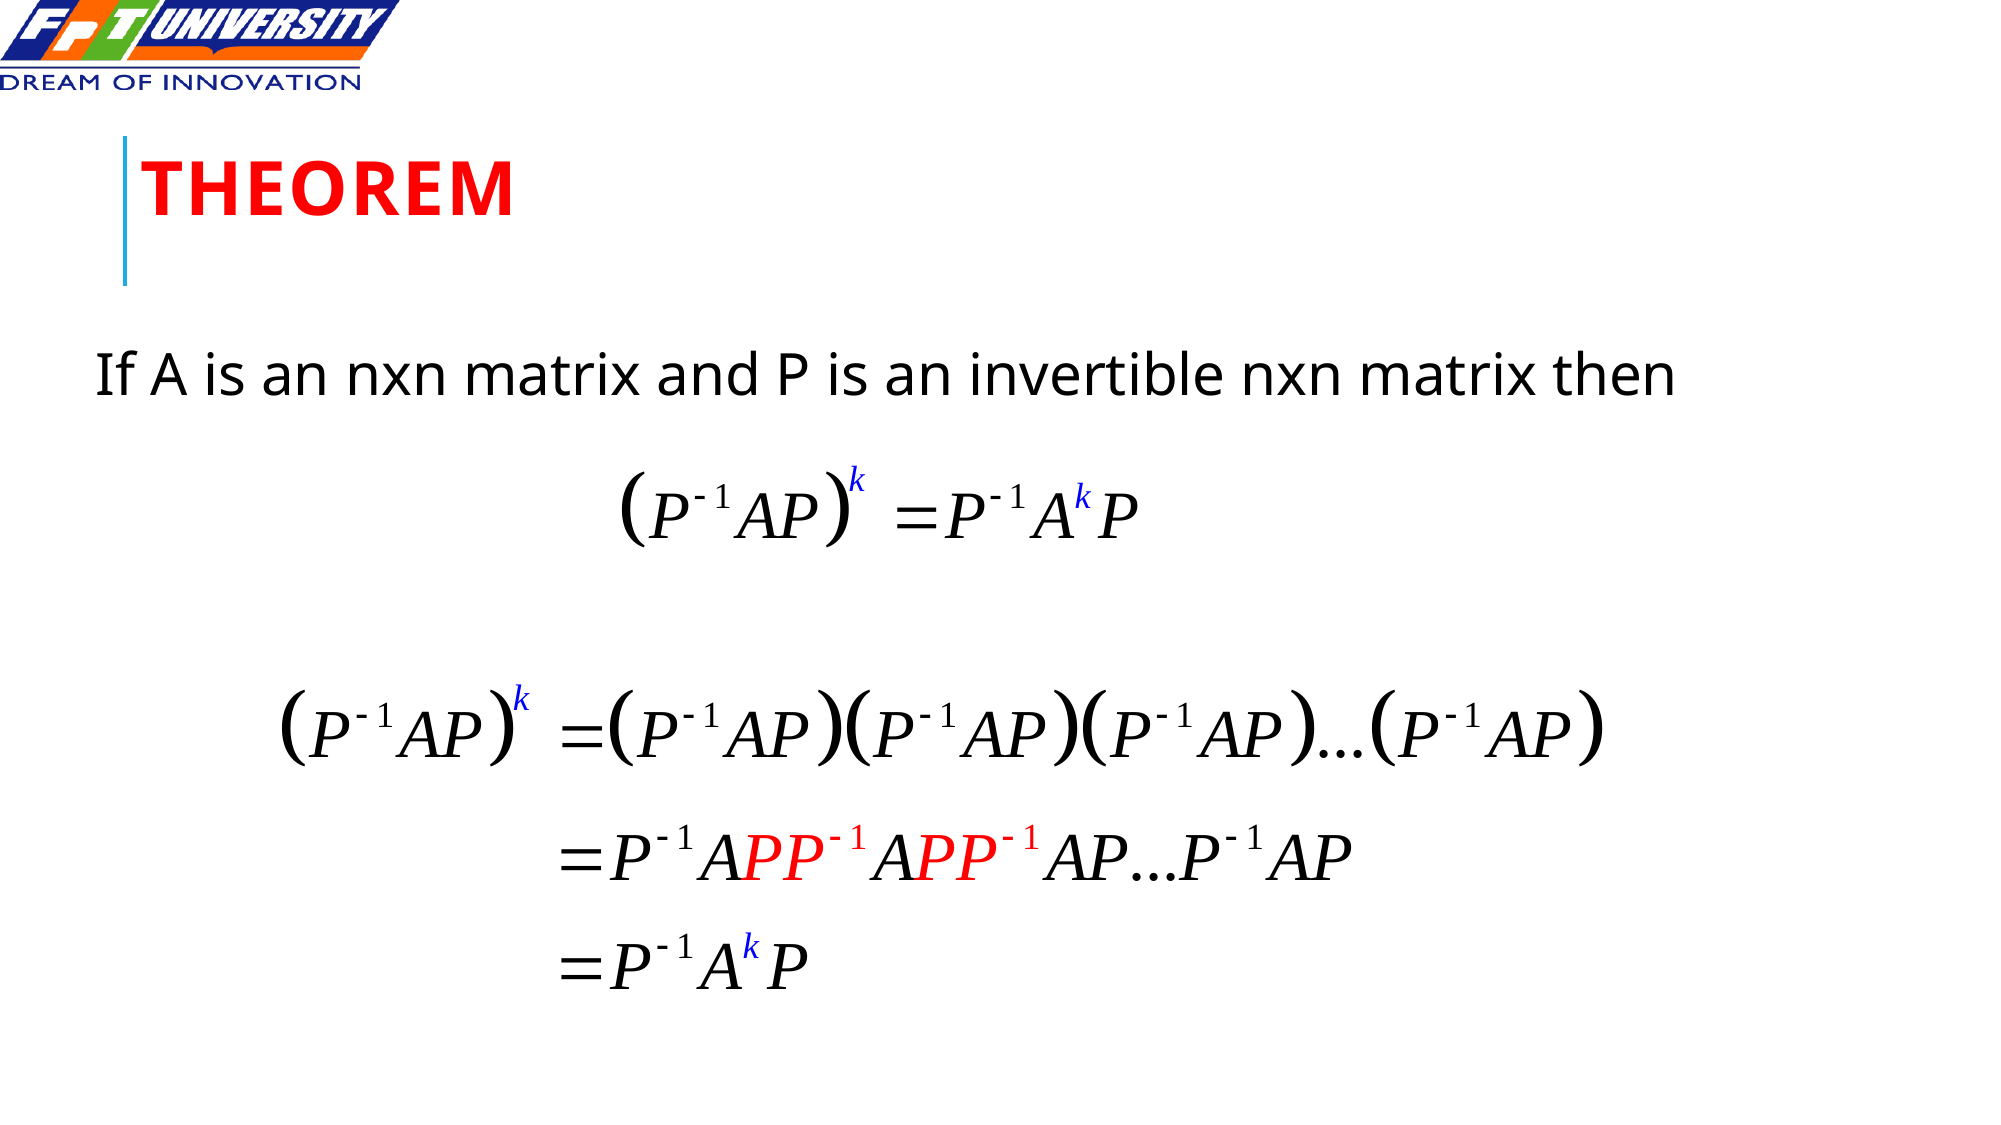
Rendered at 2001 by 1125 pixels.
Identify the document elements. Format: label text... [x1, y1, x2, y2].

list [272, 669, 1611, 1018]
title Theorem [125, 100, 1925, 288]
picture [0, 0, 400, 90]
list If A is an nxn matrix and P is an invertible nxn matrix then [57, 337, 1825, 1080]
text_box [612, 449, 1151, 581]
